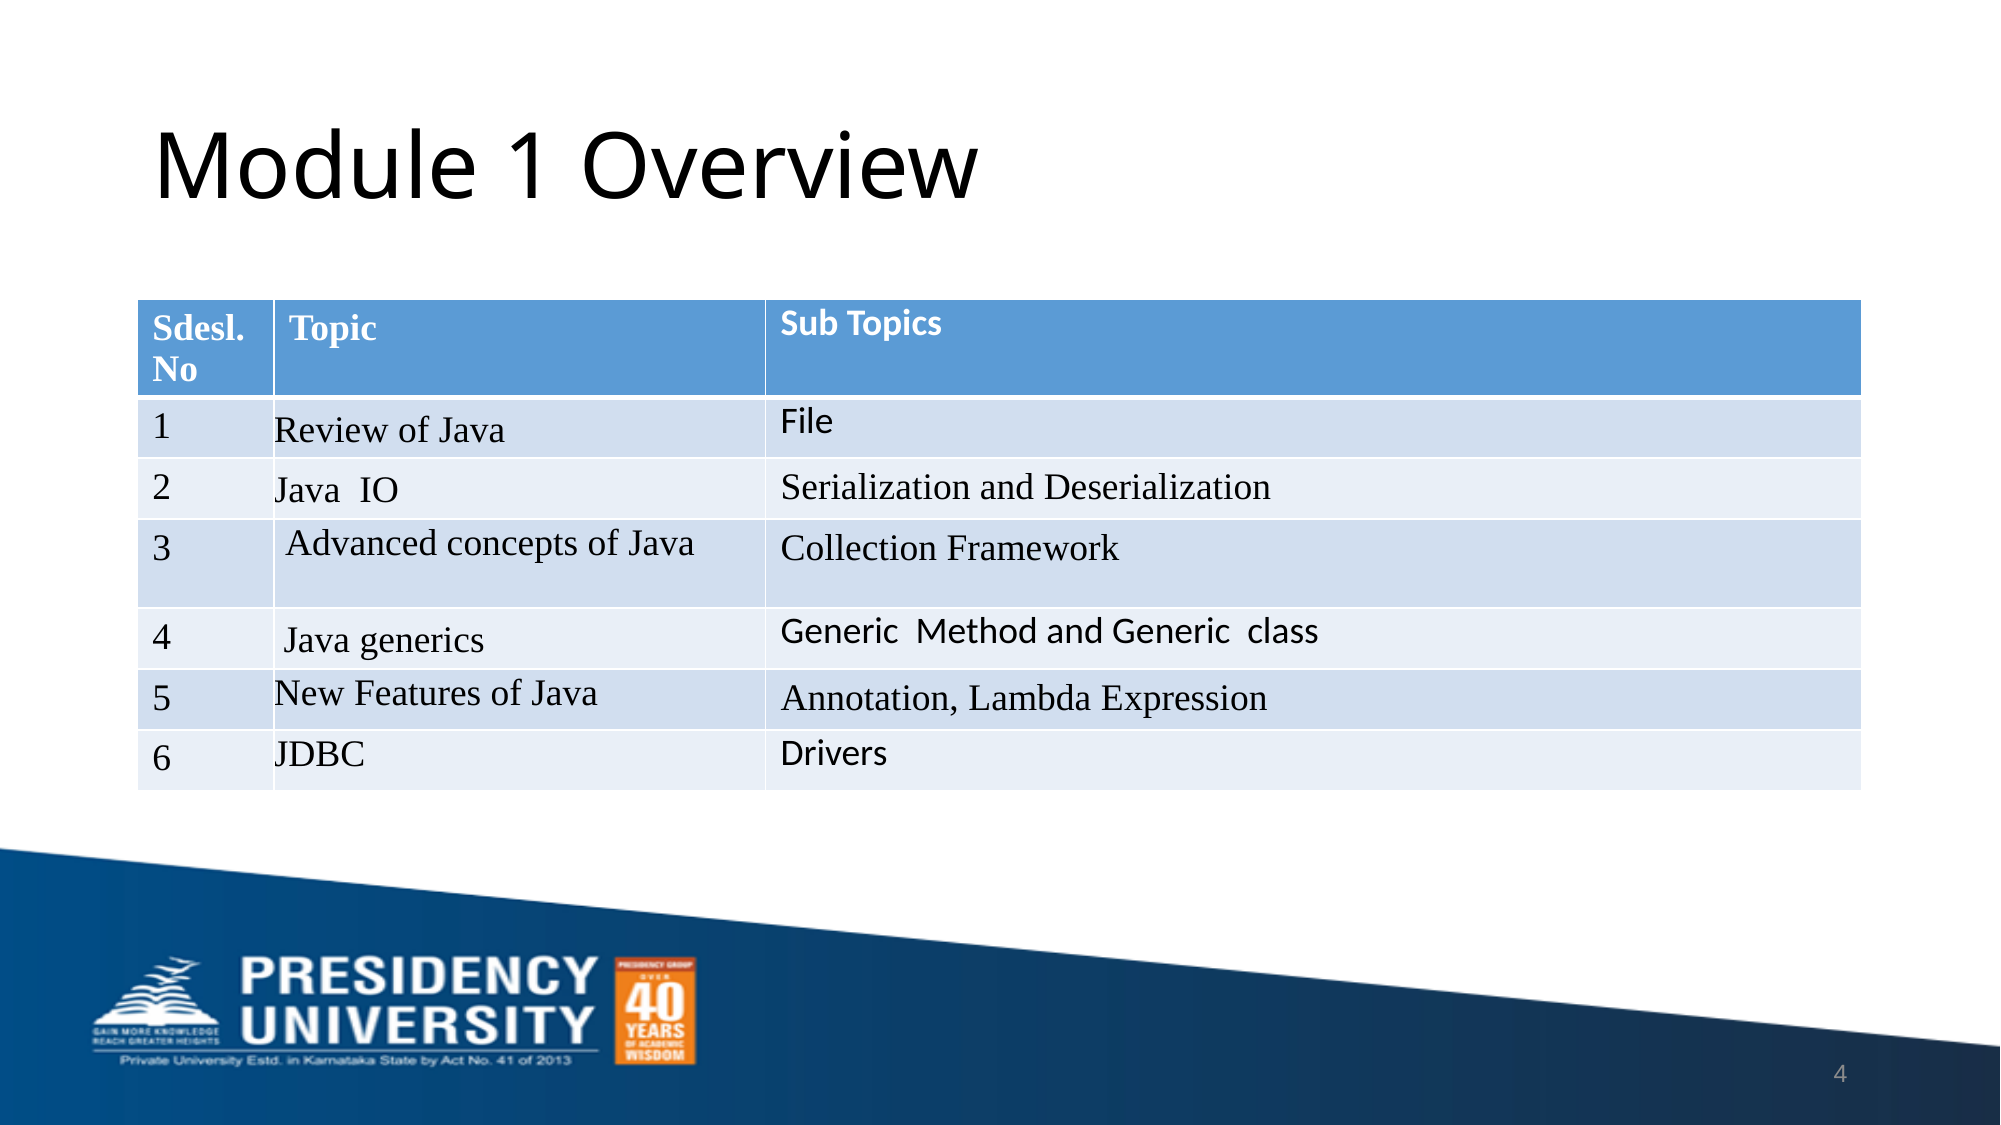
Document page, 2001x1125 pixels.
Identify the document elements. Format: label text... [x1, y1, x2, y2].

table_cell Java IO [275, 459, 765, 518]
table_cell 1 [138, 400, 273, 457]
table_cell 6 [138, 731, 273, 790]
table_cell Java generics [275, 609, 765, 668]
table_cell 4 [138, 609, 273, 668]
table_cell Annotation, Lambda Expression [766, 670, 1861, 729]
table_header Sub Topics [766, 300, 1861, 395]
table_cell Advanced concepts of Java [275, 520, 765, 607]
table_header Topic [275, 300, 765, 395]
table_cell Collection Framework [766, 520, 1861, 607]
slide_number 4 [1412, 1042, 1863, 1103]
table_header Sdesl. No [138, 300, 273, 395]
table_cell JDBC [275, 731, 765, 790]
table_cell 3 [138, 520, 273, 607]
table_cell 5 [138, 670, 273, 729]
table_cell File [766, 400, 1861, 457]
table_cell Generic Method and Generic class [766, 609, 1861, 668]
table_cell Drivers [766, 731, 1861, 790]
table_cell New Features of Java [275, 670, 765, 729]
table_cell 2 [138, 459, 273, 518]
picture [0, 845, 2000, 1125]
table_cell Serialization and Deserialization [766, 459, 1861, 518]
title Module 1 Overview [137, 59, 1863, 278]
table_cell Review of Java [275, 400, 765, 457]
